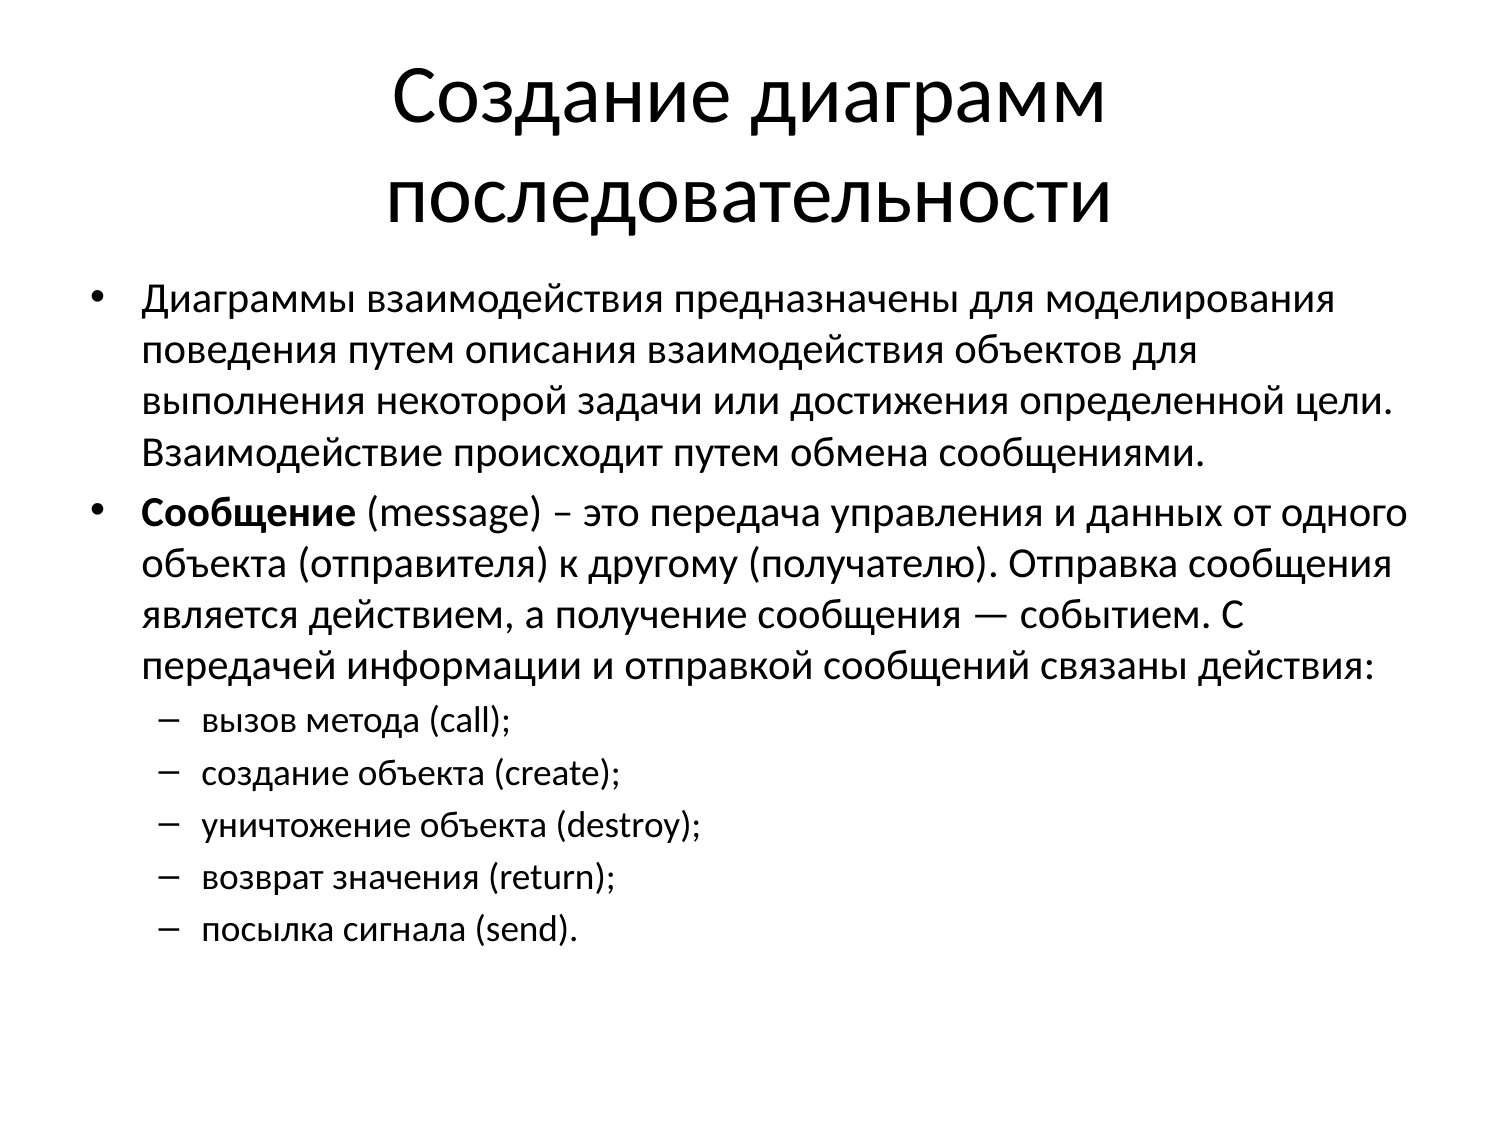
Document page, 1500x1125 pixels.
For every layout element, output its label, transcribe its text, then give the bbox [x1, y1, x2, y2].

list Диаграммы взаимодействия предназначены для моделирования поведения путем описания взаимодействия объектов для выполнения некоторой задачи или достижения определенной цели. Взаимодействие происходит путем обмена сообщениями. Сообщение (message) – это передача управления и данных от одного объекта (отправителя) к другому (получателю). Отправка сообщения является действием, а получение сообщения — событием. С передачей информации и отправкой сообщений связаны действия: вызов метода (call); создание объекта (create); уничтожение объекта (destroy); возврат значения (return); посылка сигнала (send). [75, 262, 1425, 1005]
title Создание диаграмм последовательности [75, 45, 1425, 233]
